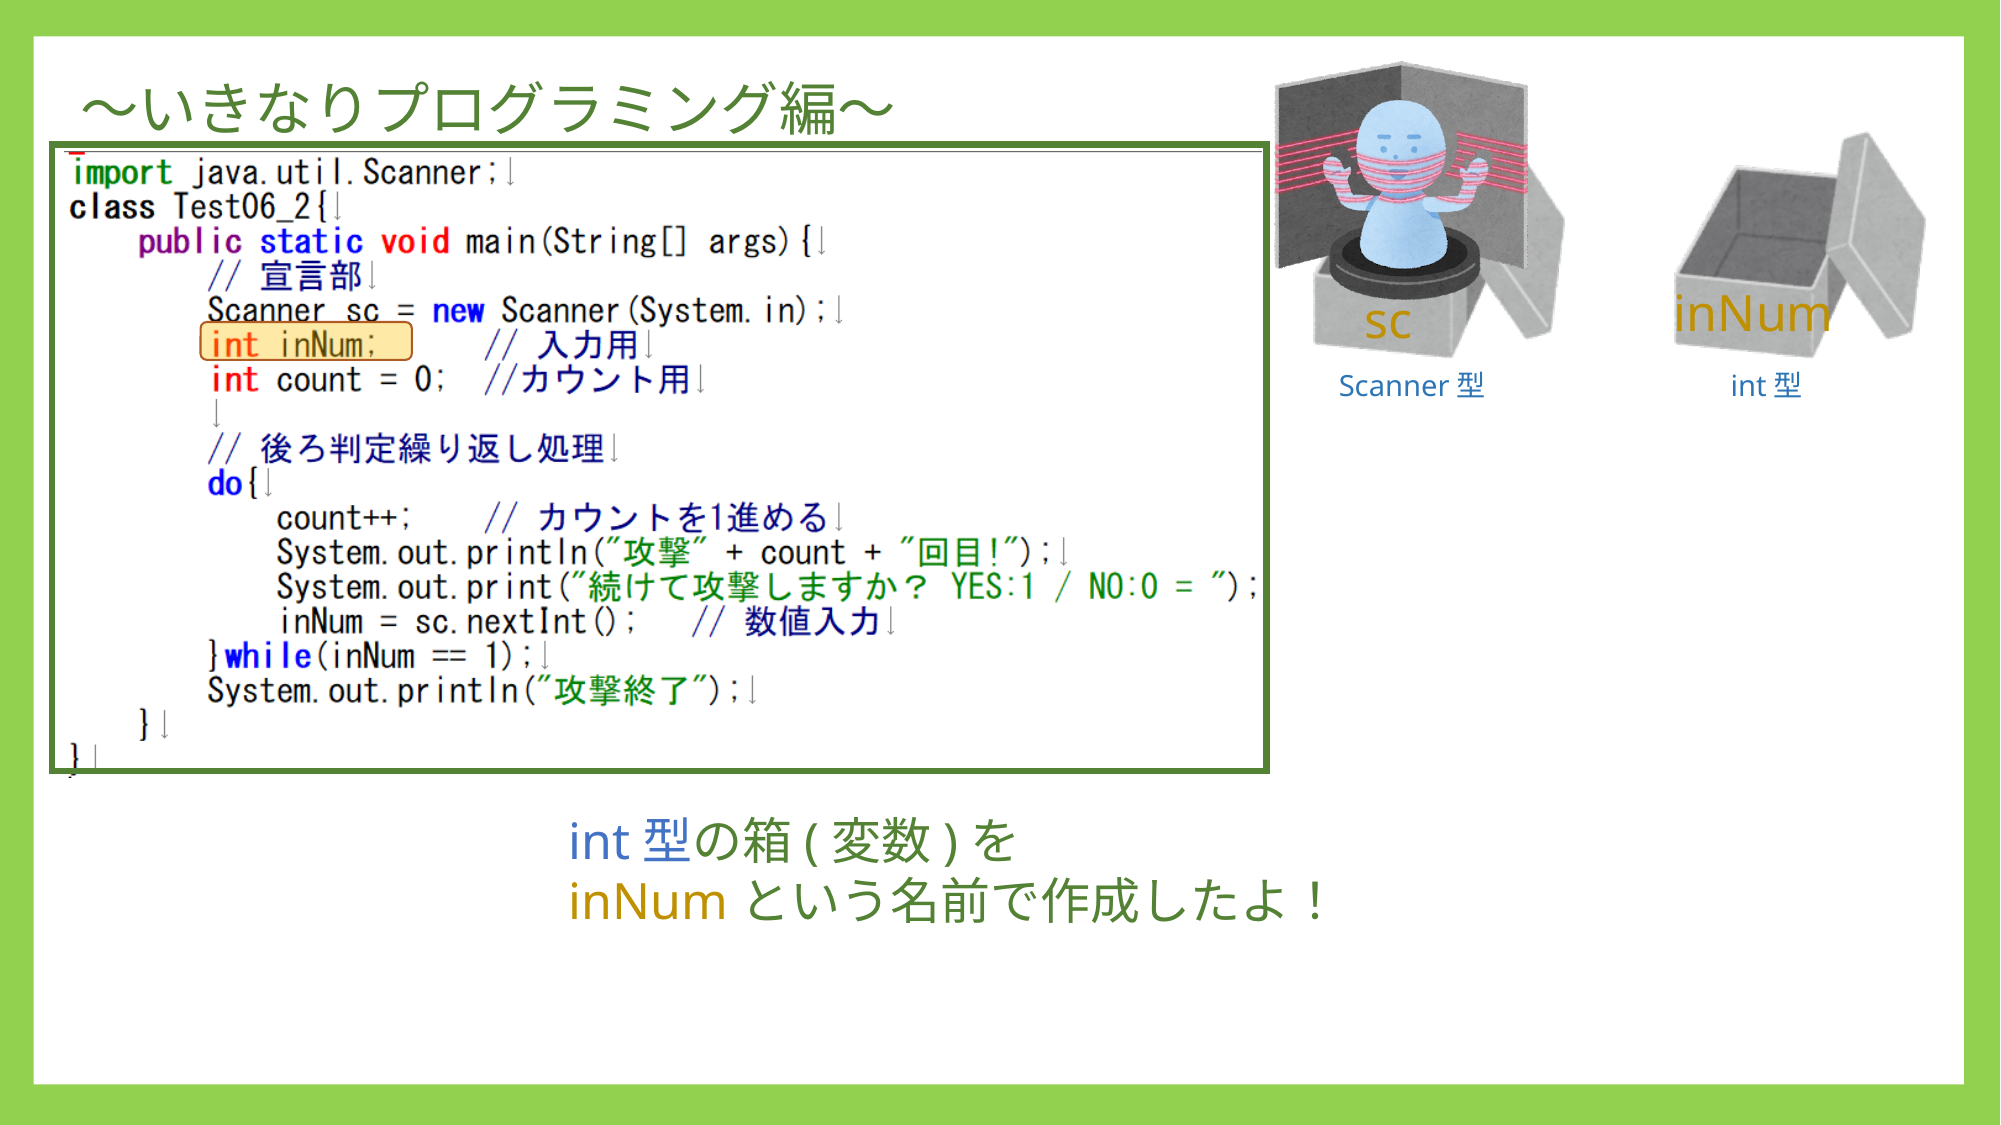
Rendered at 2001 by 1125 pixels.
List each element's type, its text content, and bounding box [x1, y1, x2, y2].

text_box int型の箱(変数)を inNumという名前で作成したよ！ [554, 802, 1356, 937]
picture [1666, 123, 1939, 386]
text_box ～いきなりプログラミング編～ [65, 64, 911, 144]
text_box int型 [1715, 386, 1818, 410]
text_box inNum [1659, 273, 1666, 349]
text_box Scanner型 [1324, 386, 1502, 410]
text_box [51, 144, 1267, 772]
picture [64, 150, 1262, 778]
picture [1266, 45, 1578, 386]
